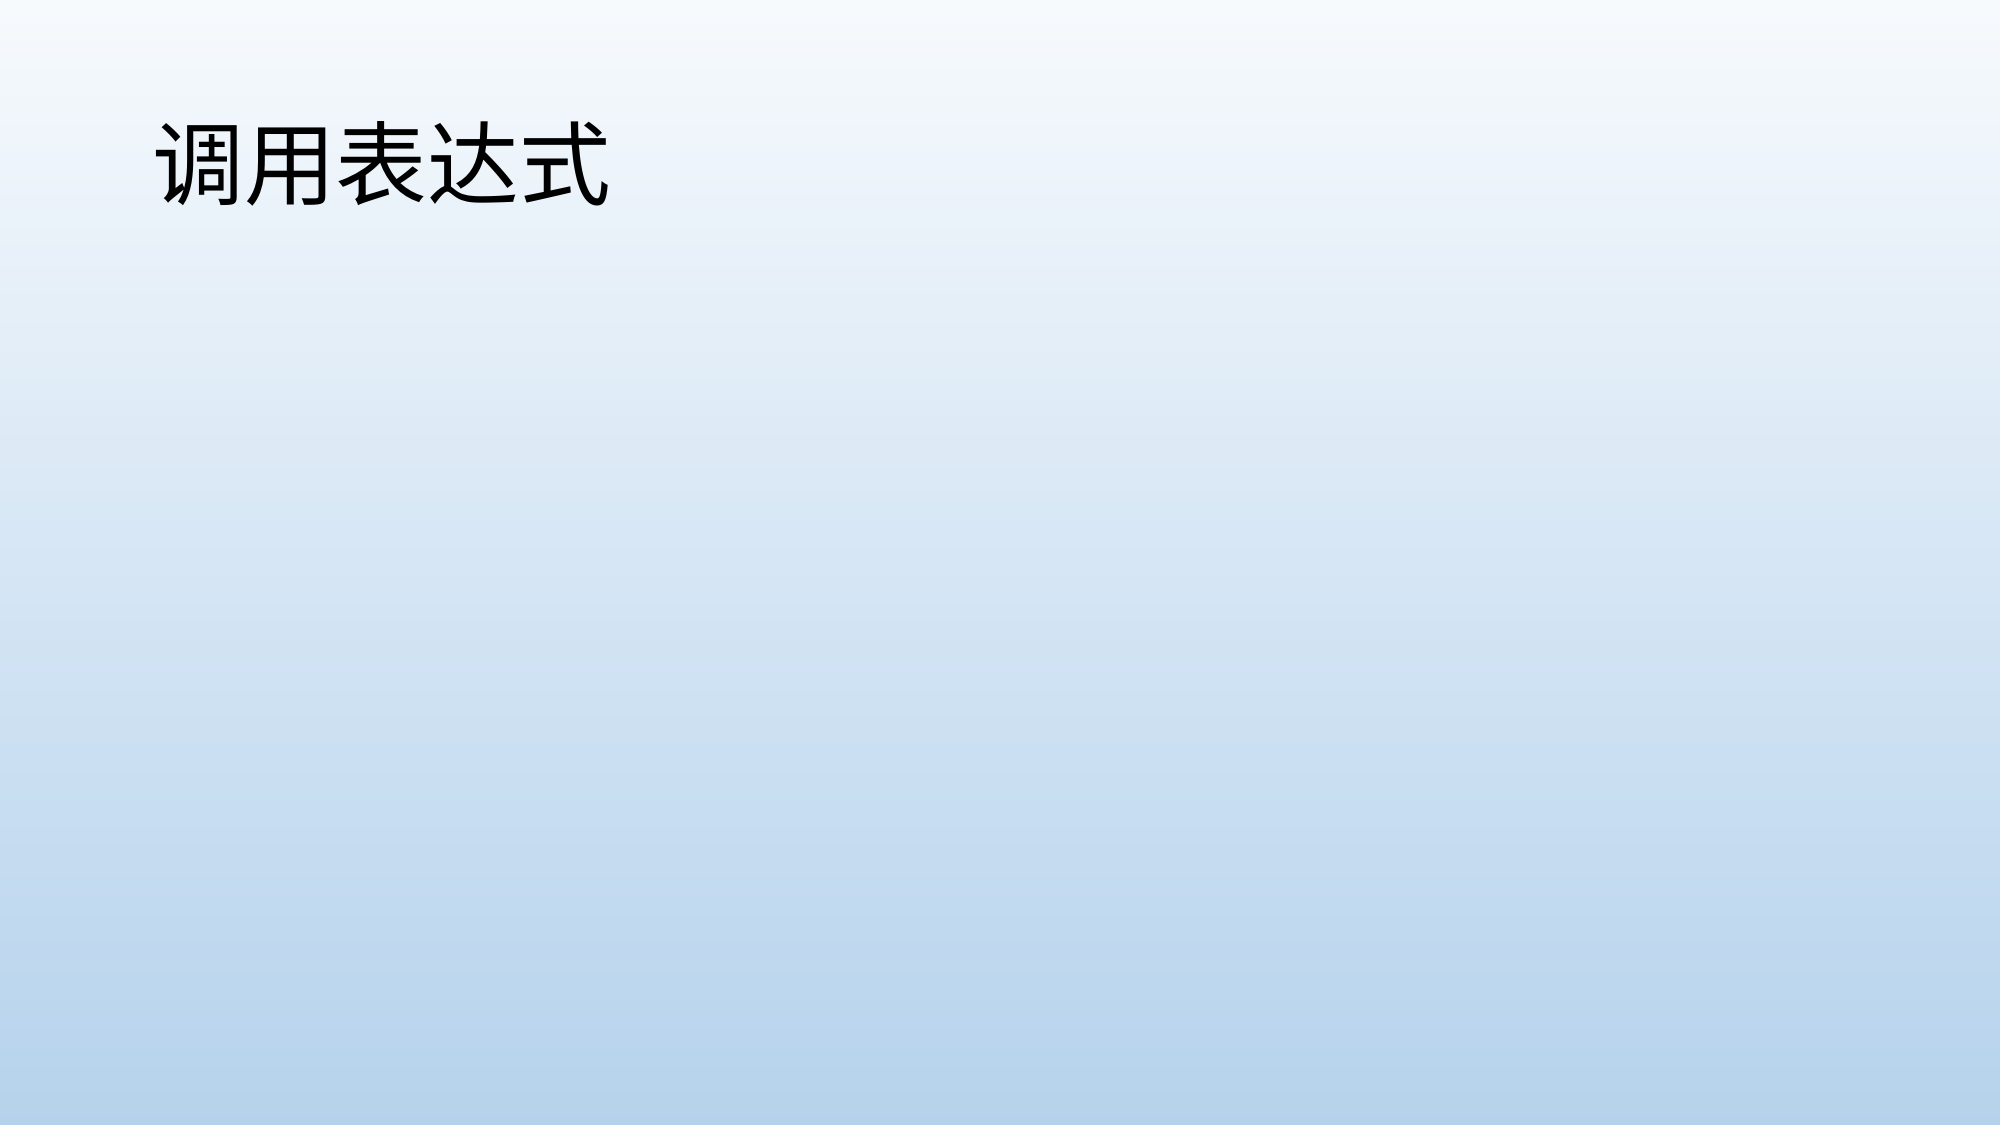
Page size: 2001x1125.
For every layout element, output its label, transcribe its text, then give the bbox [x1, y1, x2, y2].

title 调用表达式 [137, 59, 1863, 278]
